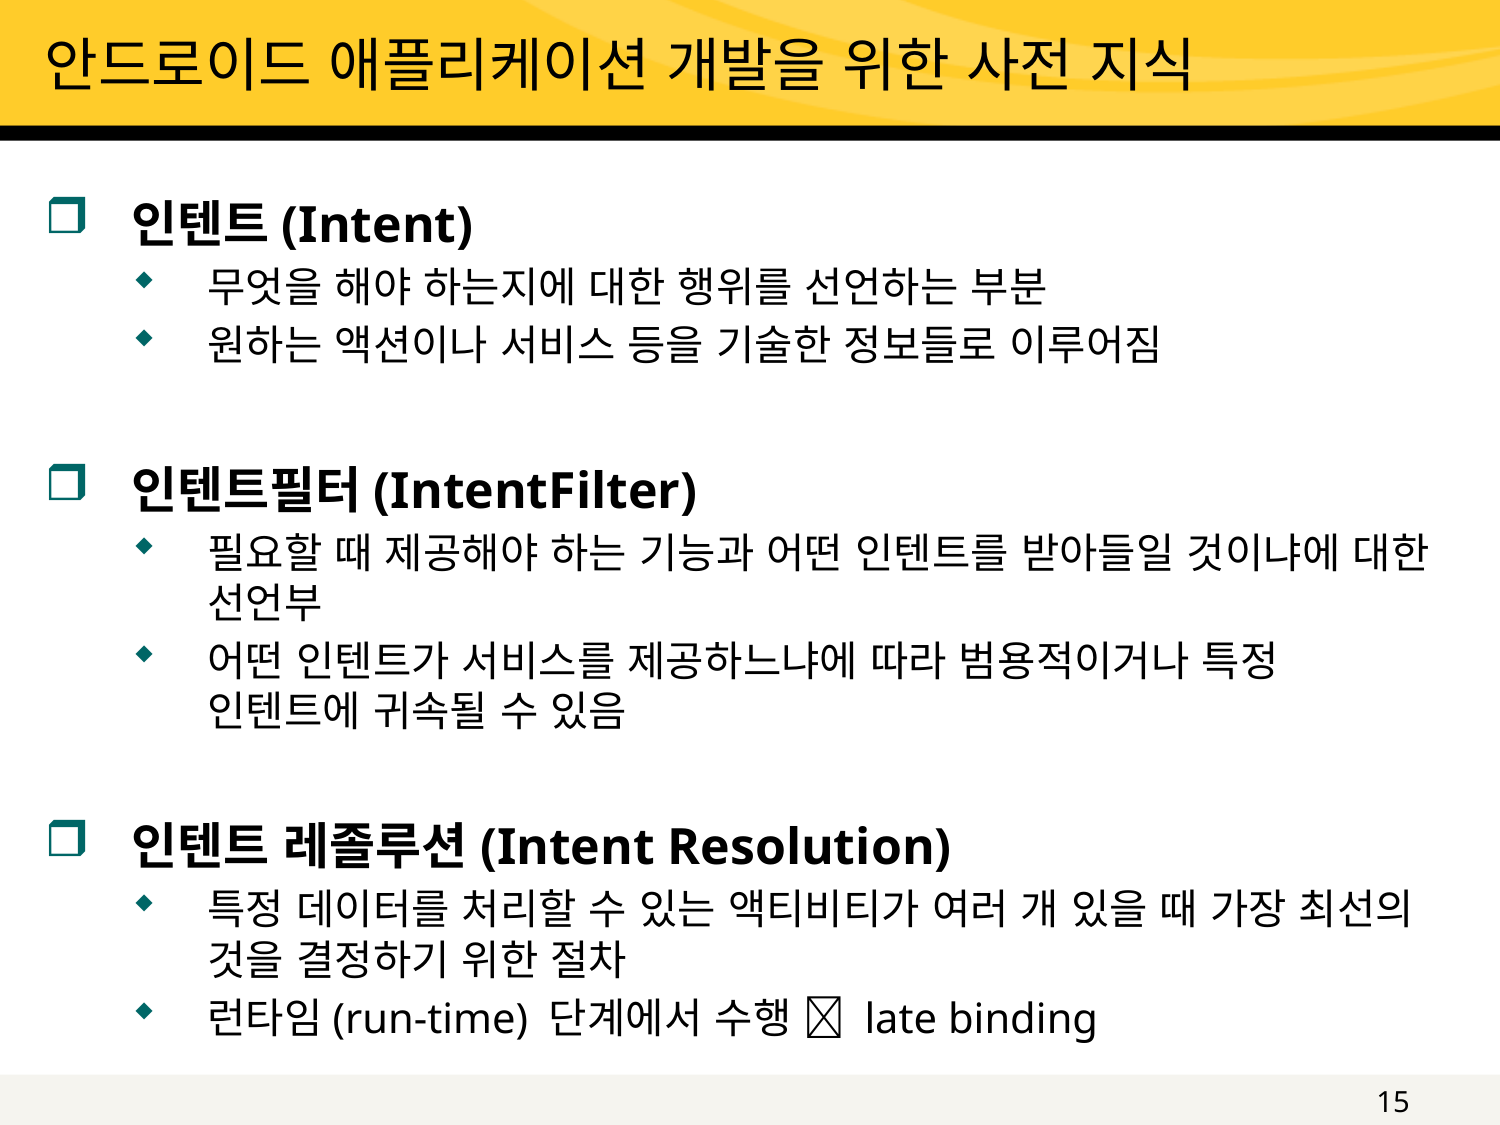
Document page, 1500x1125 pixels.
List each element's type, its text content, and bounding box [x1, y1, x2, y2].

picture [0, 0, 1500, 125]
list 인텐트(Intent) 무엇을 해야 하는지에 대한 행위를 선언하는 부분 원하는 액션이나 서비스 등을 기술한 정보들로 이루어짐 인텐트필터(IntentFilter) 필요할 때 제공해야 하는 기능과 어떤 인텐트를 받아들일 것이냐에 대한 선언부 어떤 인텐트가 서비스를 제공하느냐에 따라 범용적이거나 특정 인텐트에 귀속될 수 있음 인텐트 레졸루션(Intent Resolution) 특정 데이터를 처리할 수 있는 액티비티가 여러 개 있을 때 가장 최선의 것을 결정하기 위한 절차 런타임(run-time) 단계에서 수행  late binding [29, 184, 1448, 1036]
slide_number 15 [1074, 1075, 1426, 1121]
title 안드로이드 애플리케이션 개발을 위한 사전 지식 [29, 4, 1460, 121]
